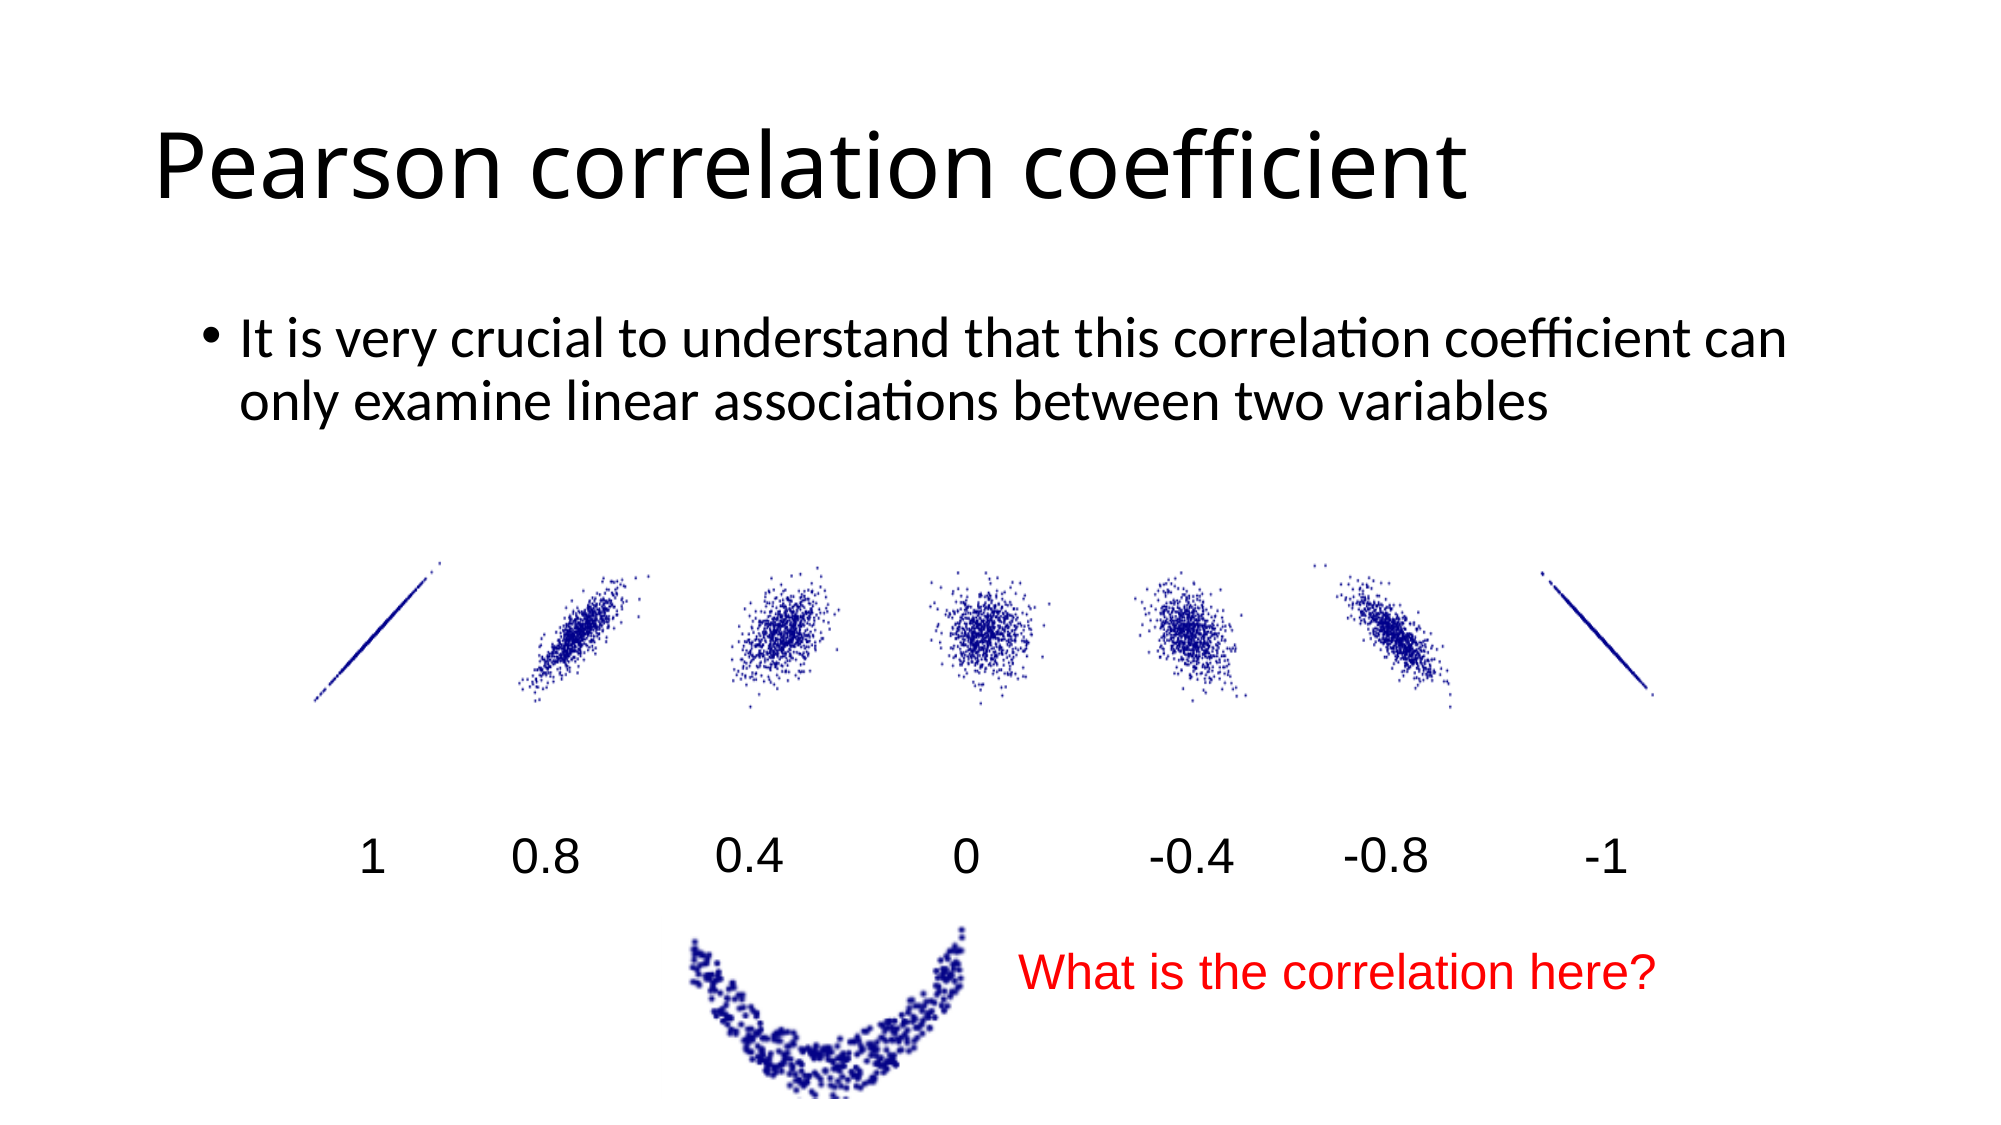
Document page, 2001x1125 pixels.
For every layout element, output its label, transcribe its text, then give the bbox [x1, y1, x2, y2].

text_box 1 [344, 816, 402, 892]
text_box 0 [937, 816, 996, 892]
title Pearson correlation coefficient [137, 59, 1863, 278]
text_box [660, 916, 1676, 1099]
text_box -1 [1569, 816, 1644, 892]
list It is very crucial to understand that this correlation coefficient can only examine linear associations between two variables [186, 299, 1863, 1014]
text_box 0.8 [496, 816, 596, 892]
text_box 0.4 [700, 815, 800, 890]
text_box -0.4 [1134, 816, 1251, 892]
picture [253, 553, 1680, 759]
text_box -0.8 [1328, 815, 1445, 890]
